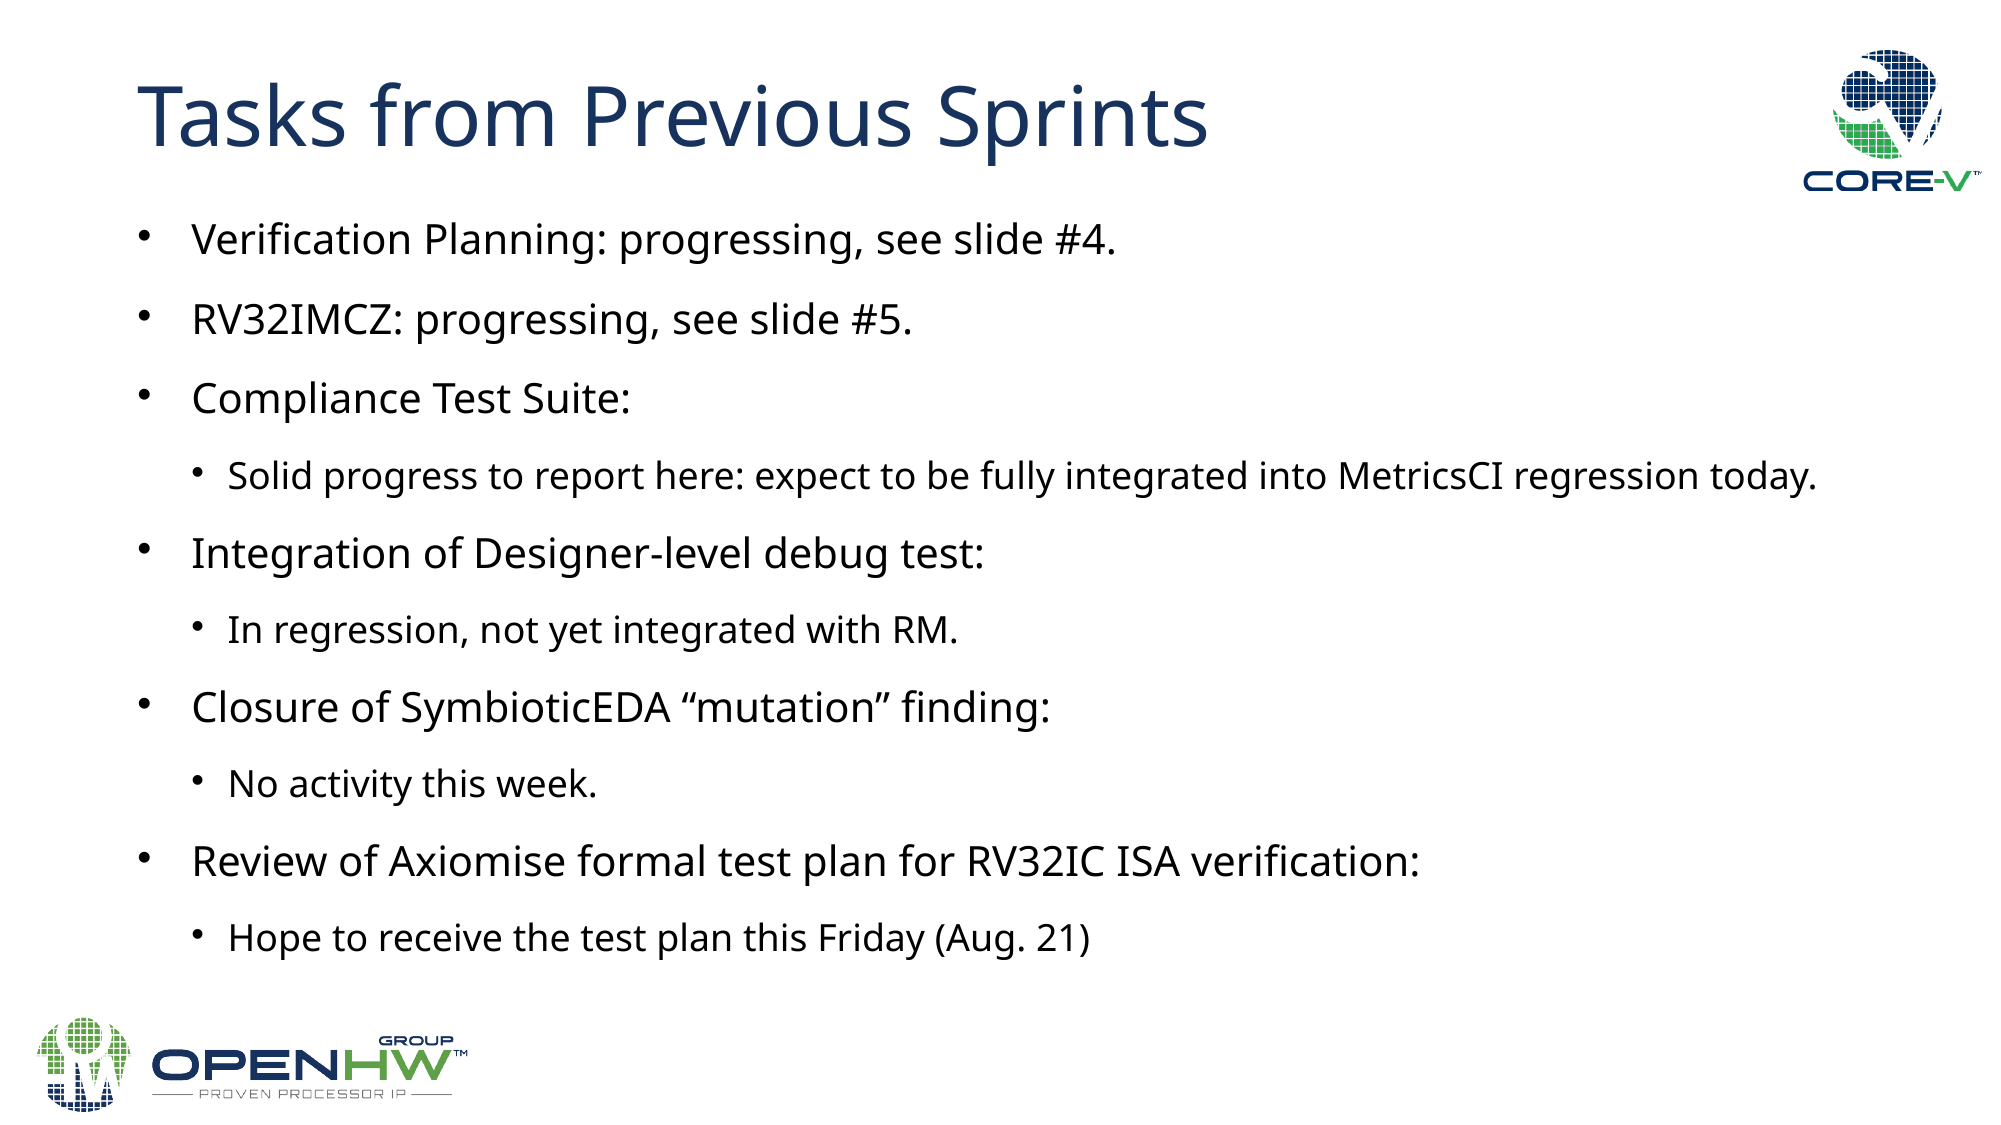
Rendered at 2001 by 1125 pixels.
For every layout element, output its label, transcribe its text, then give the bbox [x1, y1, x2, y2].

picture [32, 1013, 472, 1116]
text_box Tasks from Previous Sprints [137, 59, 1803, 180]
text_box Verification Planning: progressing, see slide #4. RV32IMCZ: progressing, see slide #5. Compliance Test Suite: Solid progress to report here: expect to be fully integrated into MetricsCI regression today. Integration of Designer-level debug test: In regression, not yet integrated with RM. Closure of SymbioticEDA “mutation” finding: No activity this week. Review of Axiomise formal test plan for RV32IC ISA verification: Hope to receive the test plan this Friday (Aug. 21) [118, 213, 2000, 1022]
